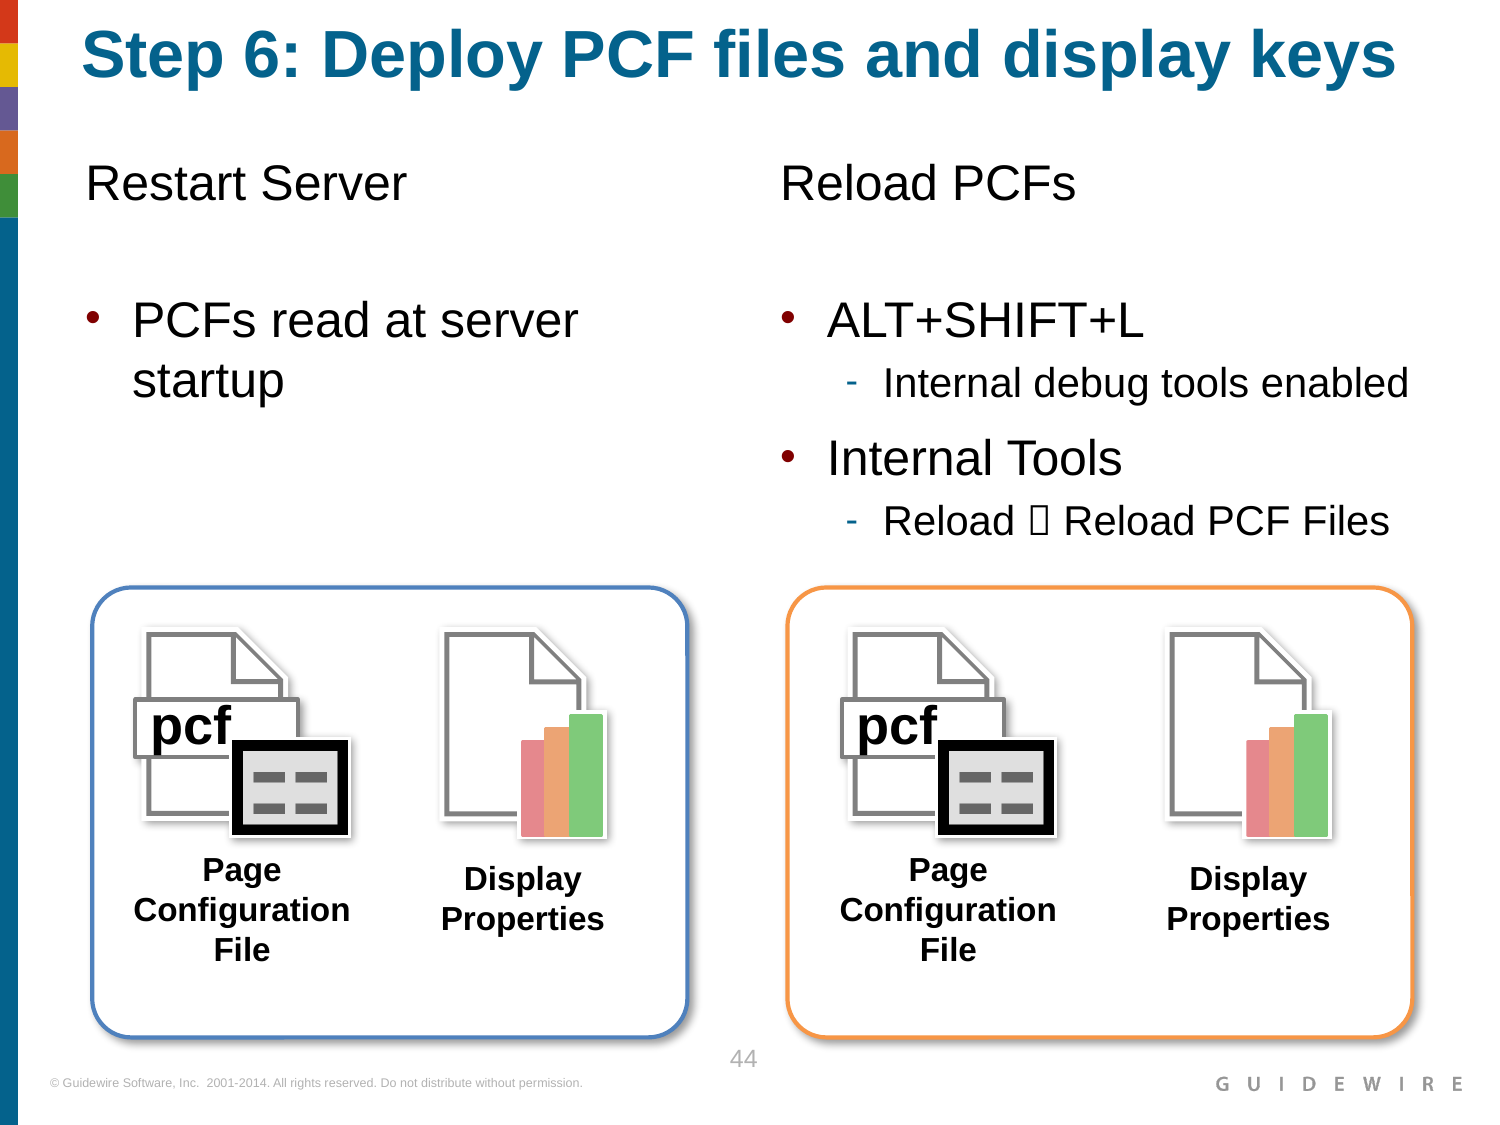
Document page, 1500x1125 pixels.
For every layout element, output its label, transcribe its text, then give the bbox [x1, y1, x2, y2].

picture [1162, 624, 1335, 842]
picture [131, 624, 354, 841]
picture [436, 624, 610, 842]
text_box ALT+SHIFT+L Internal debug tools enabled Internal Tools Reload  Reload PCF Files [779, 287, 1500, 1048]
text_box PCFs read at server startup [85, 287, 688, 1048]
text_box Display Properties [1146, 849, 1351, 945]
text_box Page Configuration File [819, 840, 1078, 976]
picture [1215, 1073, 1480, 1096]
text_box Page Configuration File [113, 840, 371, 976]
text_box Reload PCFs [780, 149, 1451, 287]
picture [837, 624, 1060, 841]
text_box Restart Server [85, 149, 756, 288]
text_box Display Properties [421, 849, 625, 945]
text_box Step 6: Deploy PCF files and display keys [81, 19, 1446, 142]
